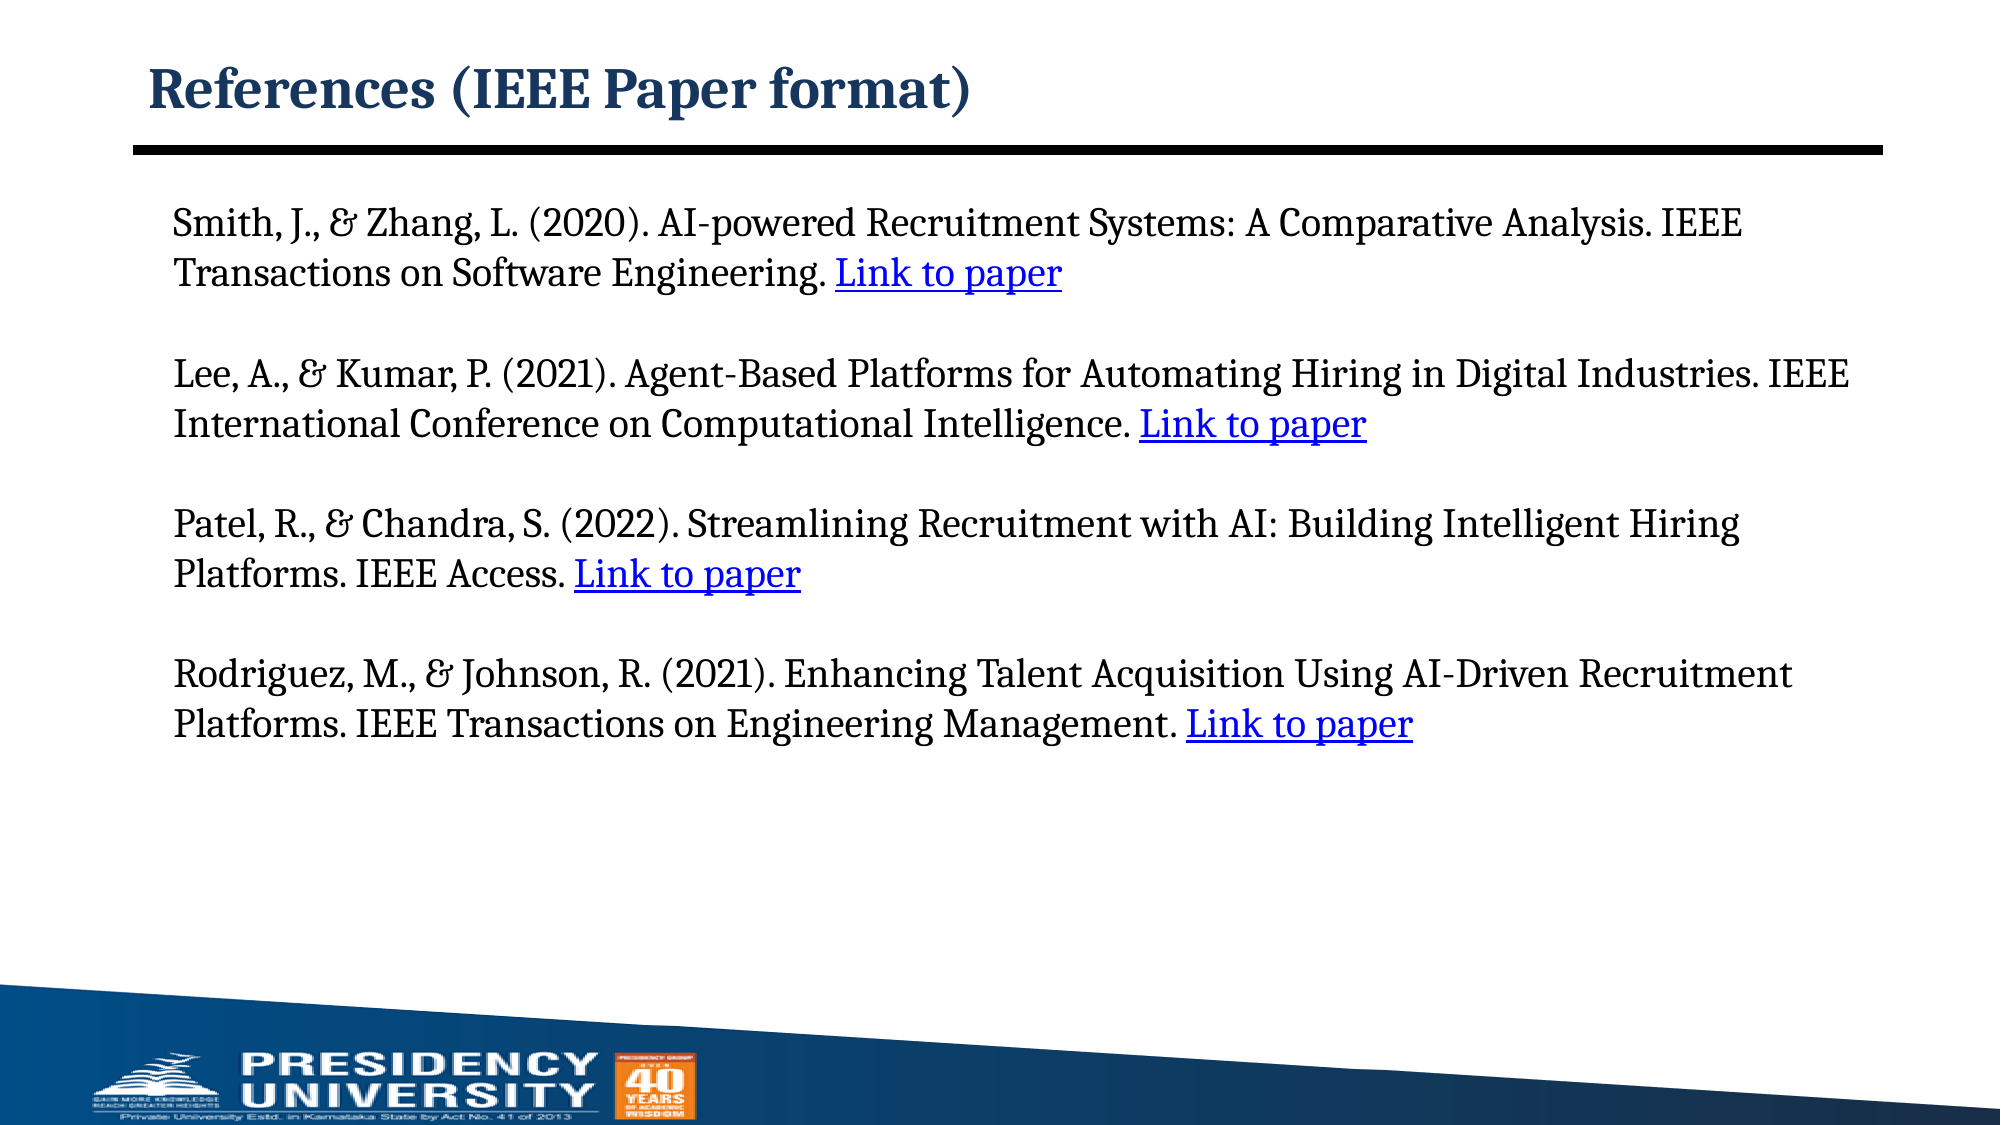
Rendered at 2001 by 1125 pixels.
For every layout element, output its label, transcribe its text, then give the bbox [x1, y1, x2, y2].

list Smith, J., & Zhang, L. (2020). AI-powered Recruitment Systems: A Comparative Analysis. IEEE Transactions on Software Engineering. Link to paper Lee, A., & Kumar, P. (2021). Agent-Based Platforms for Automating Hiring in Digital Industries. IEEE International Conference on Computational Intelligence. Link to paper Patel, R., & Chandra, S. (2022). Streamlining Recruitment with AI: Building Intelligent Hiring Platforms. IEEE Access. Link to paper Rodriguez, M., & Johnson, R. (2021). Enhancing Talent Acquisition Using AI-Driven Recruitment Platforms. IEEE Transactions on Engineering Management. Link to paper [133, 187, 1884, 1000]
picture [0, 982, 2000, 1125]
title References (IEEE Paper format) [133, 45, 1884, 125]
